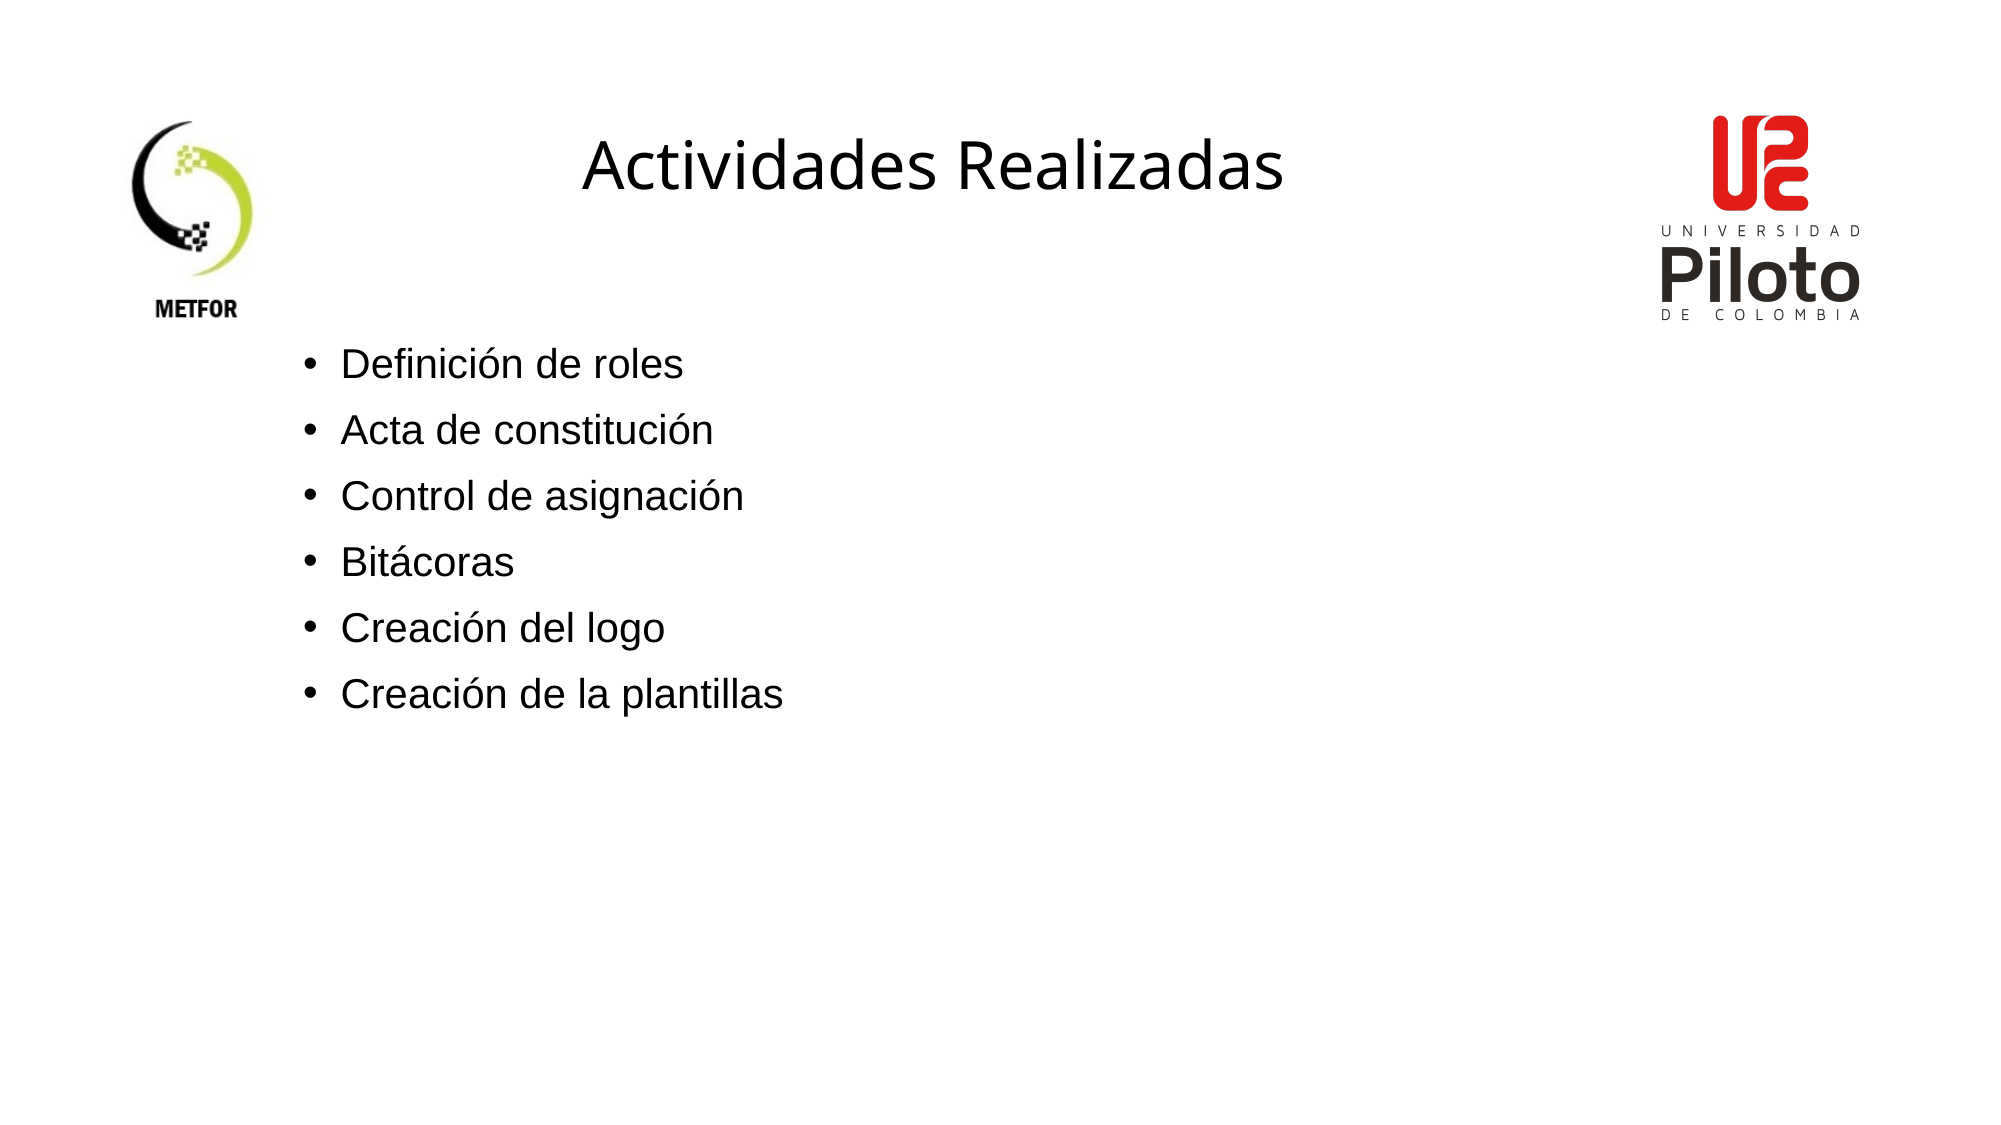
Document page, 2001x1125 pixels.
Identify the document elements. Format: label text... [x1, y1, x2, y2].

list Definición de roles Acta de constitución Control de asignación Bitácoras Creación del logo Creación de la plantillas [288, 335, 1289, 965]
picture [1633, 94, 1888, 349]
title Actividades Realizadas [567, 59, 1433, 278]
picture [100, 108, 288, 336]
